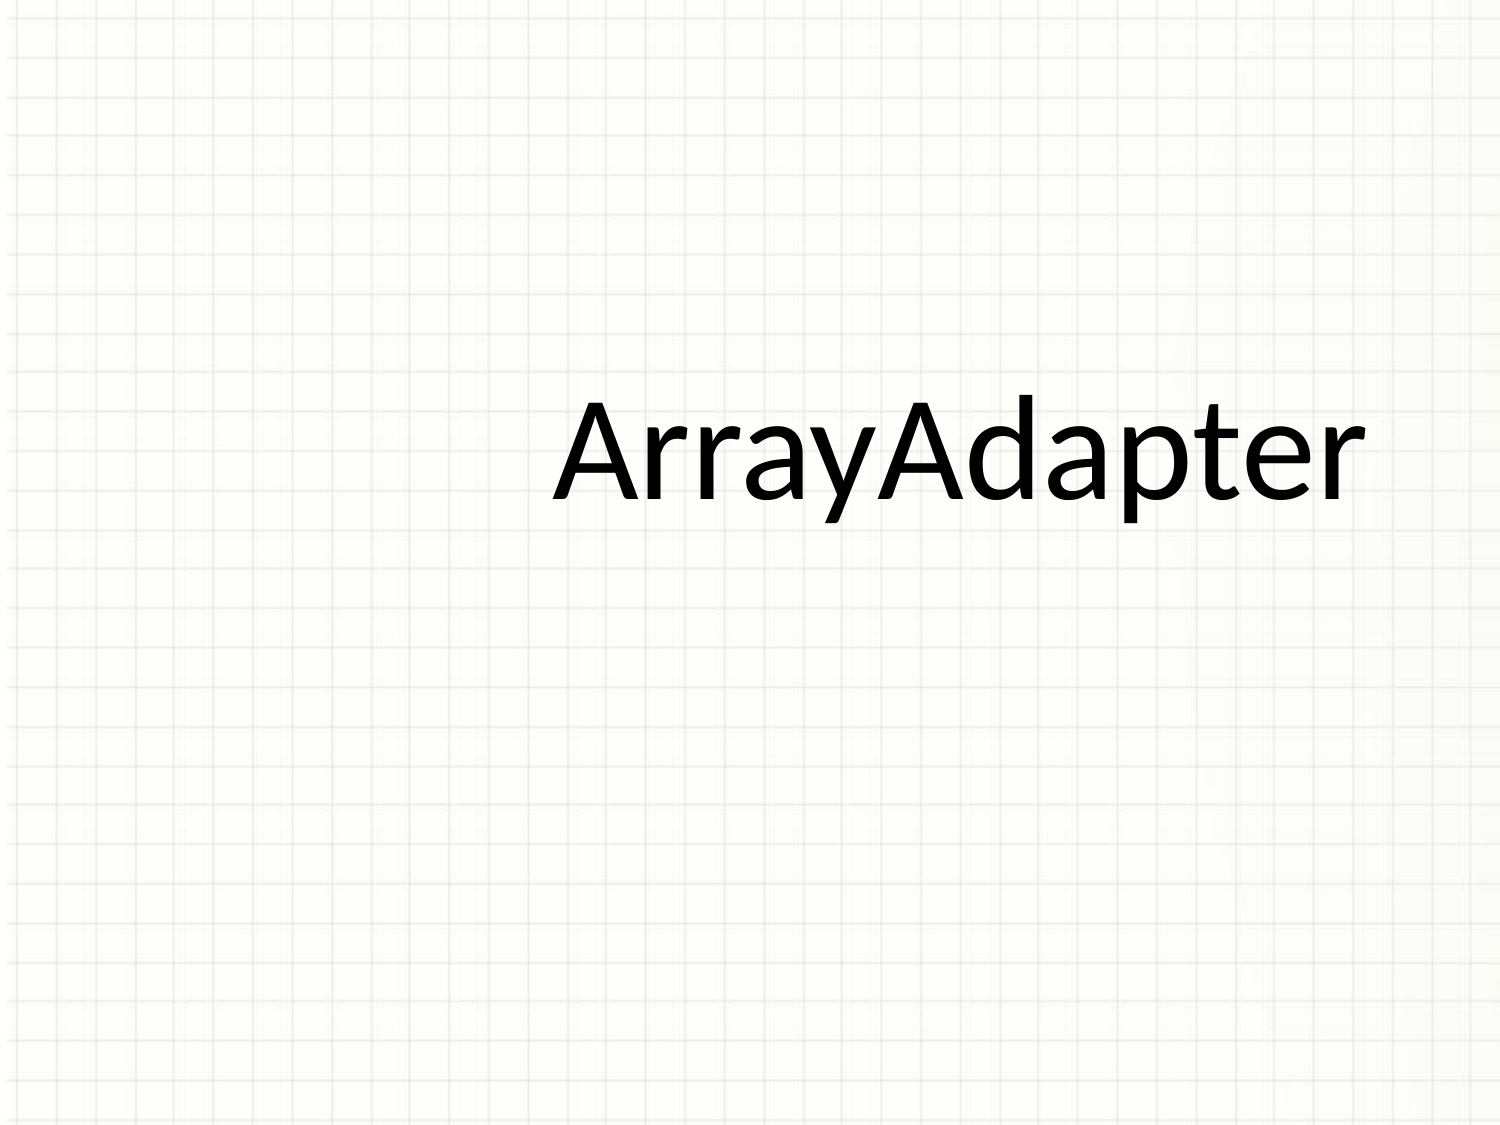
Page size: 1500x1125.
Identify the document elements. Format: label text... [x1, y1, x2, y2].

picture [7, 0, 1500, 1125]
text_box ArrayAdapter [537, 342, 1392, 975]
